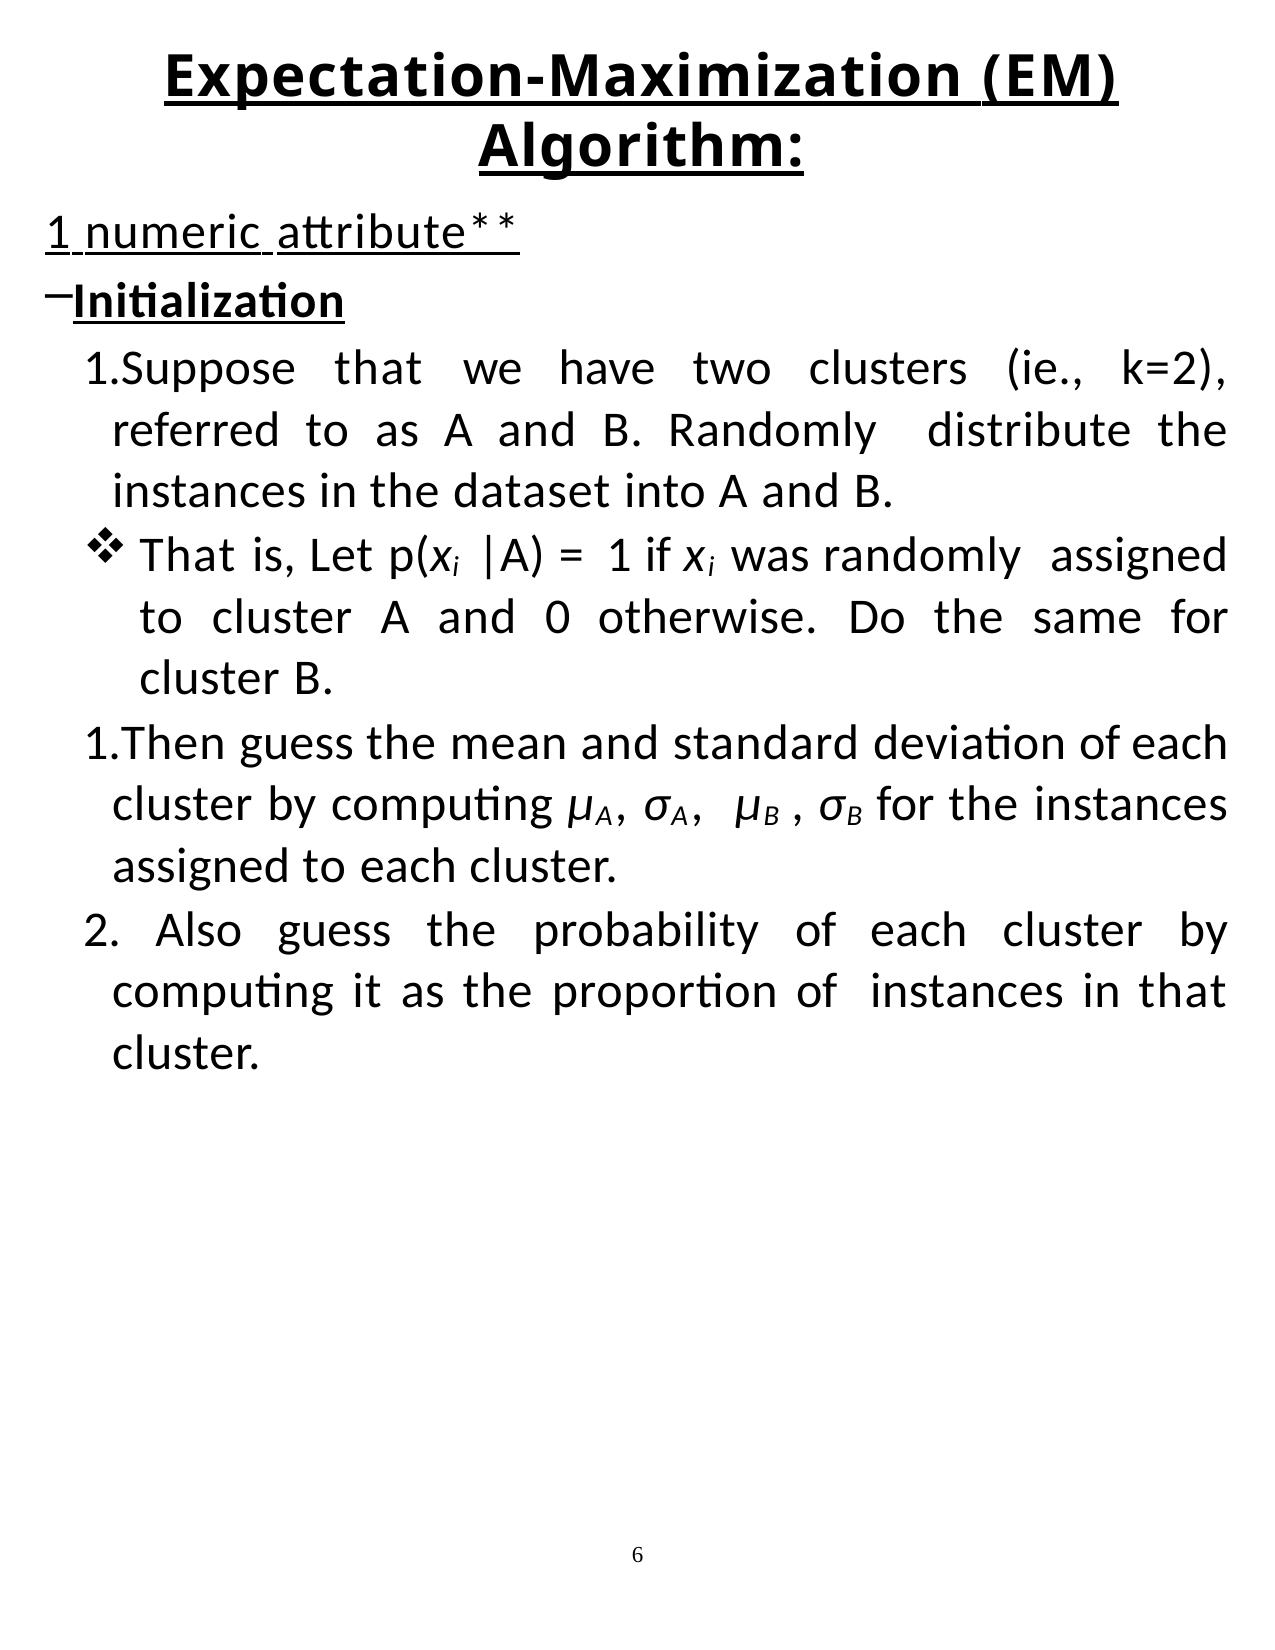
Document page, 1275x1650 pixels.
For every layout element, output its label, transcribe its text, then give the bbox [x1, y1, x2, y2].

slide_number 6 [625, 1543, 650, 1650]
text_box Expectation-Maximization (EM) Algorithm: 1 numeric attribute** Initialization Suppose that we have two clusters (ie., k=2), referred to as A and B. Randomly distribute the instances in the dataset into A and B. That is, Let p(xi |A) = 1 if xi was randomly assigned to cluster A and 0 otherwise. Do the same for cluster B. Then guess the mean and standard deviation of each cluster by computing µA, σA, µB , σB for the instances assigned to each cluster. Also guess the probability of each cluster by computing it as the proportion of instances in that cluster. [36, 37, 1238, 1418]
